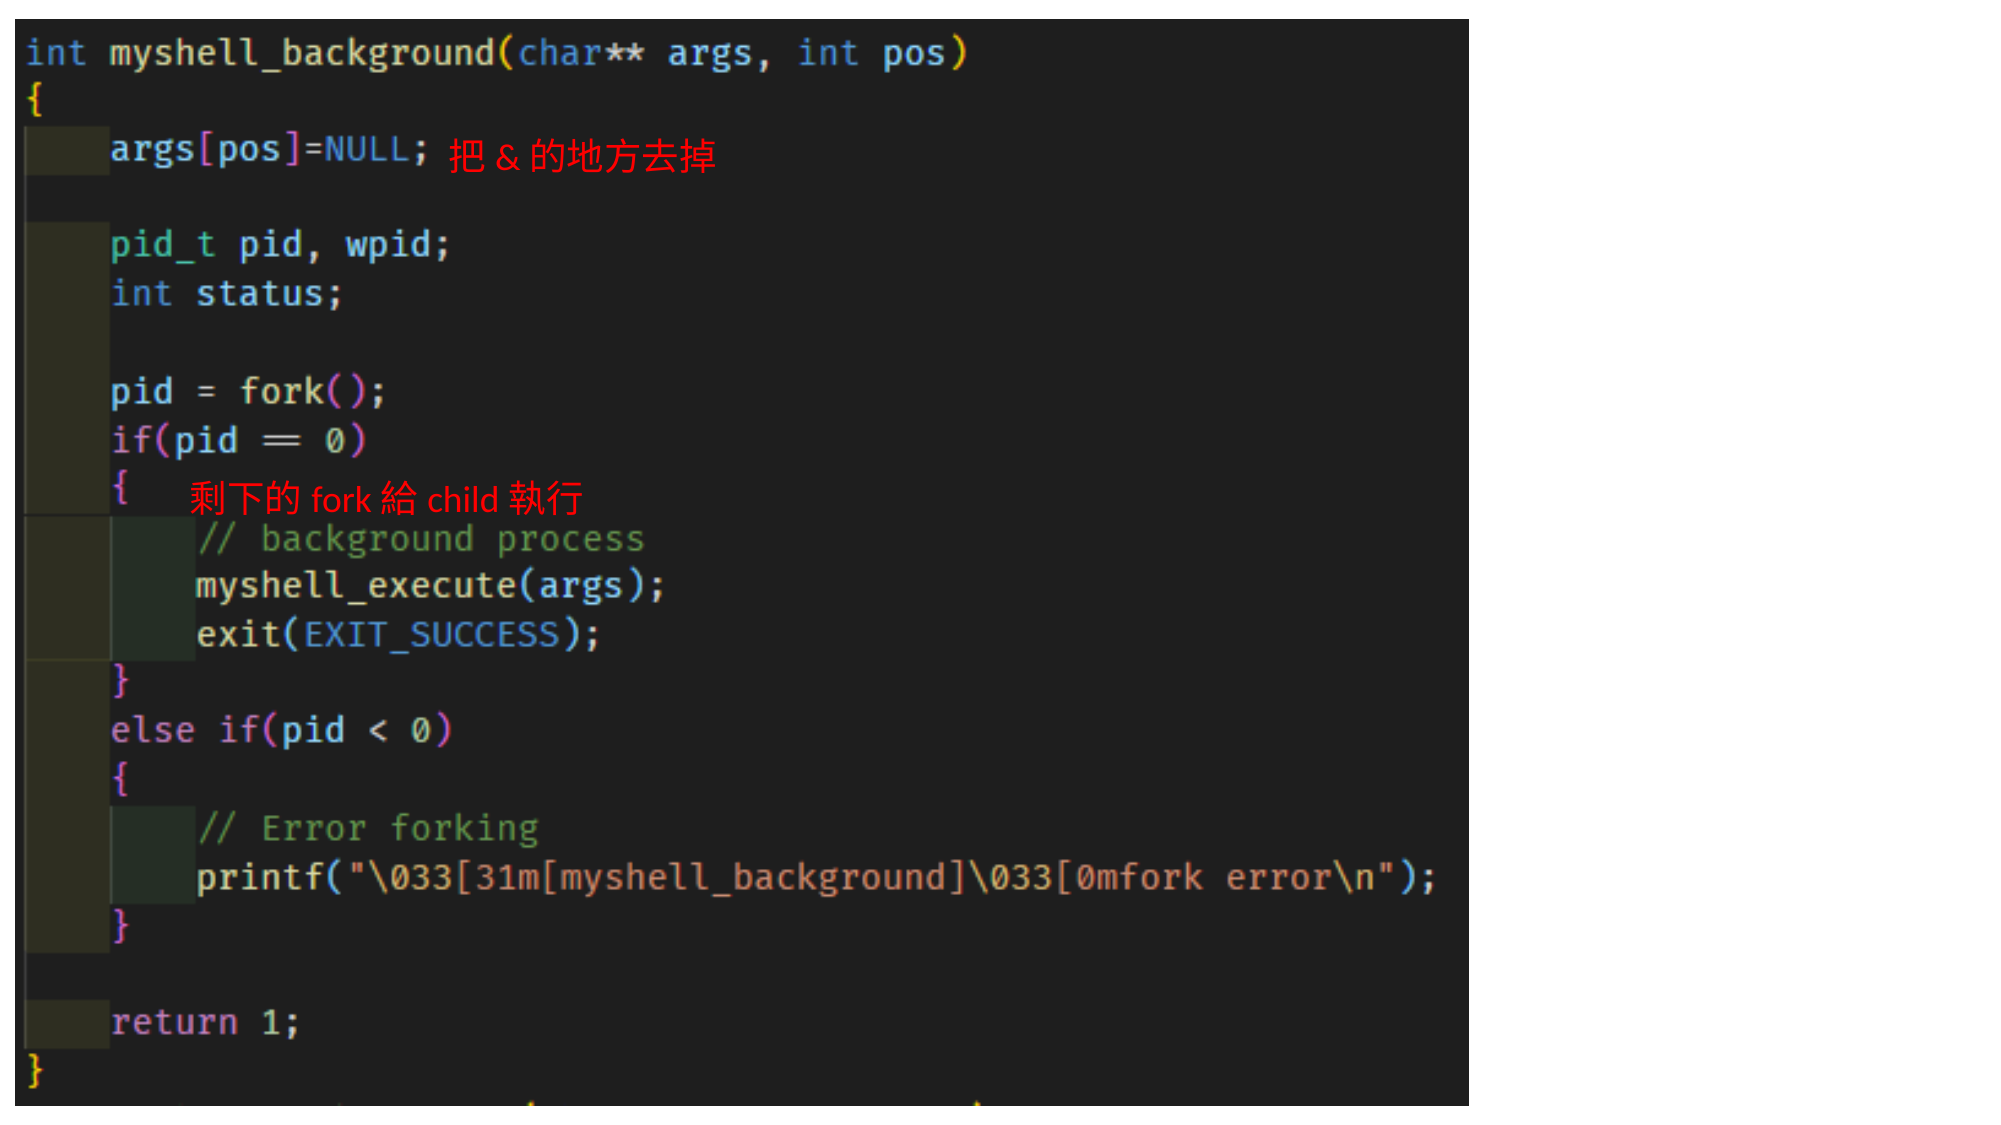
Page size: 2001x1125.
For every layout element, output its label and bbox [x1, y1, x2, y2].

picture [14, 19, 1469, 1106]
